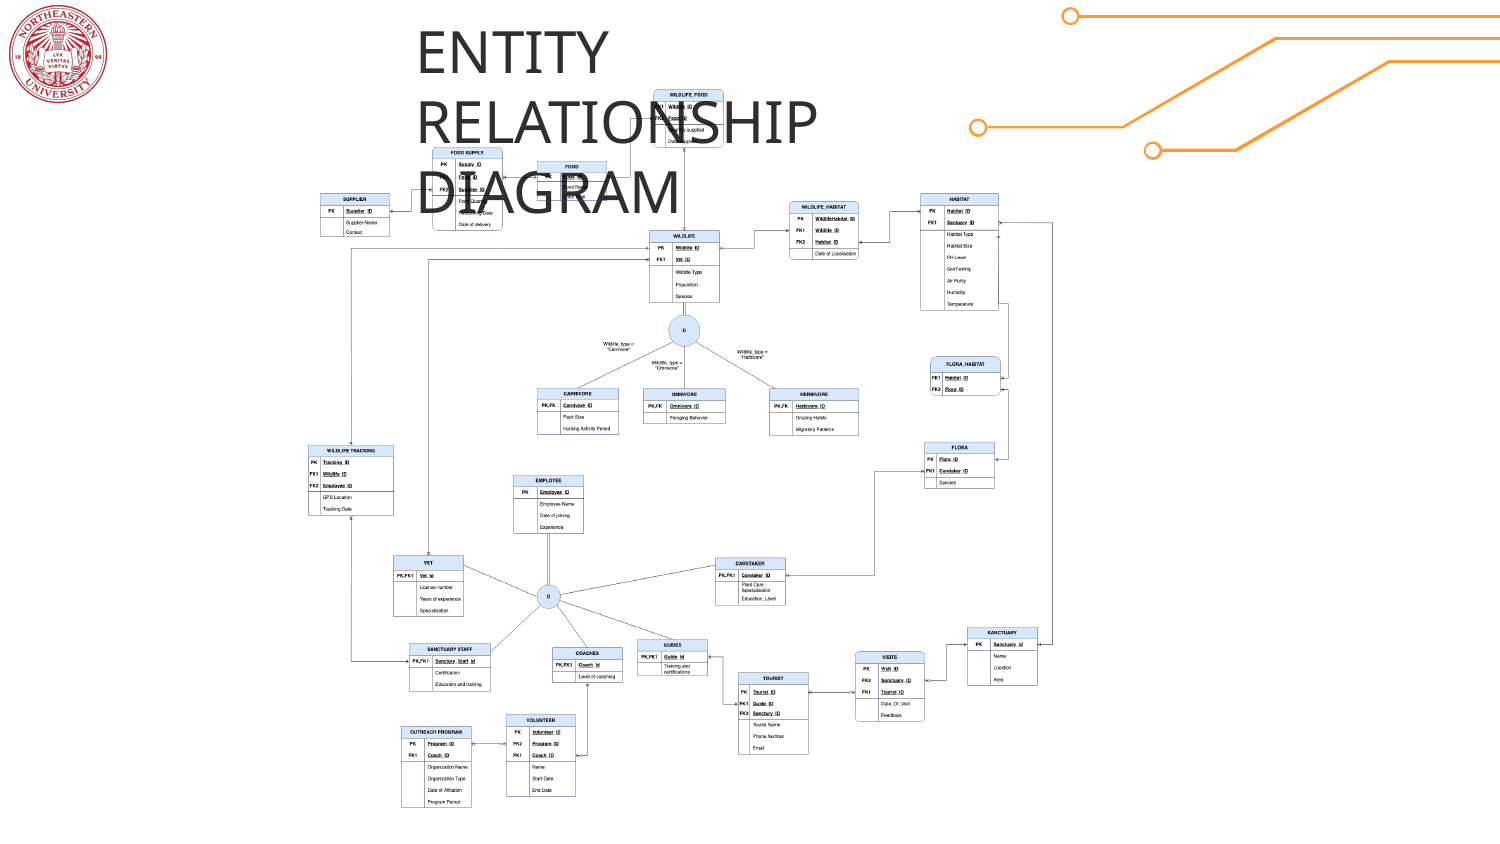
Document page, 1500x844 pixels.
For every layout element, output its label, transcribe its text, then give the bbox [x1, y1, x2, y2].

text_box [797, 0, 1500, 161]
title ENTITY RELATIONSHIP DIAGRAM [400, 0, 792, 88]
picture [9, 5, 108, 103]
picture [308, 89, 1057, 808]
